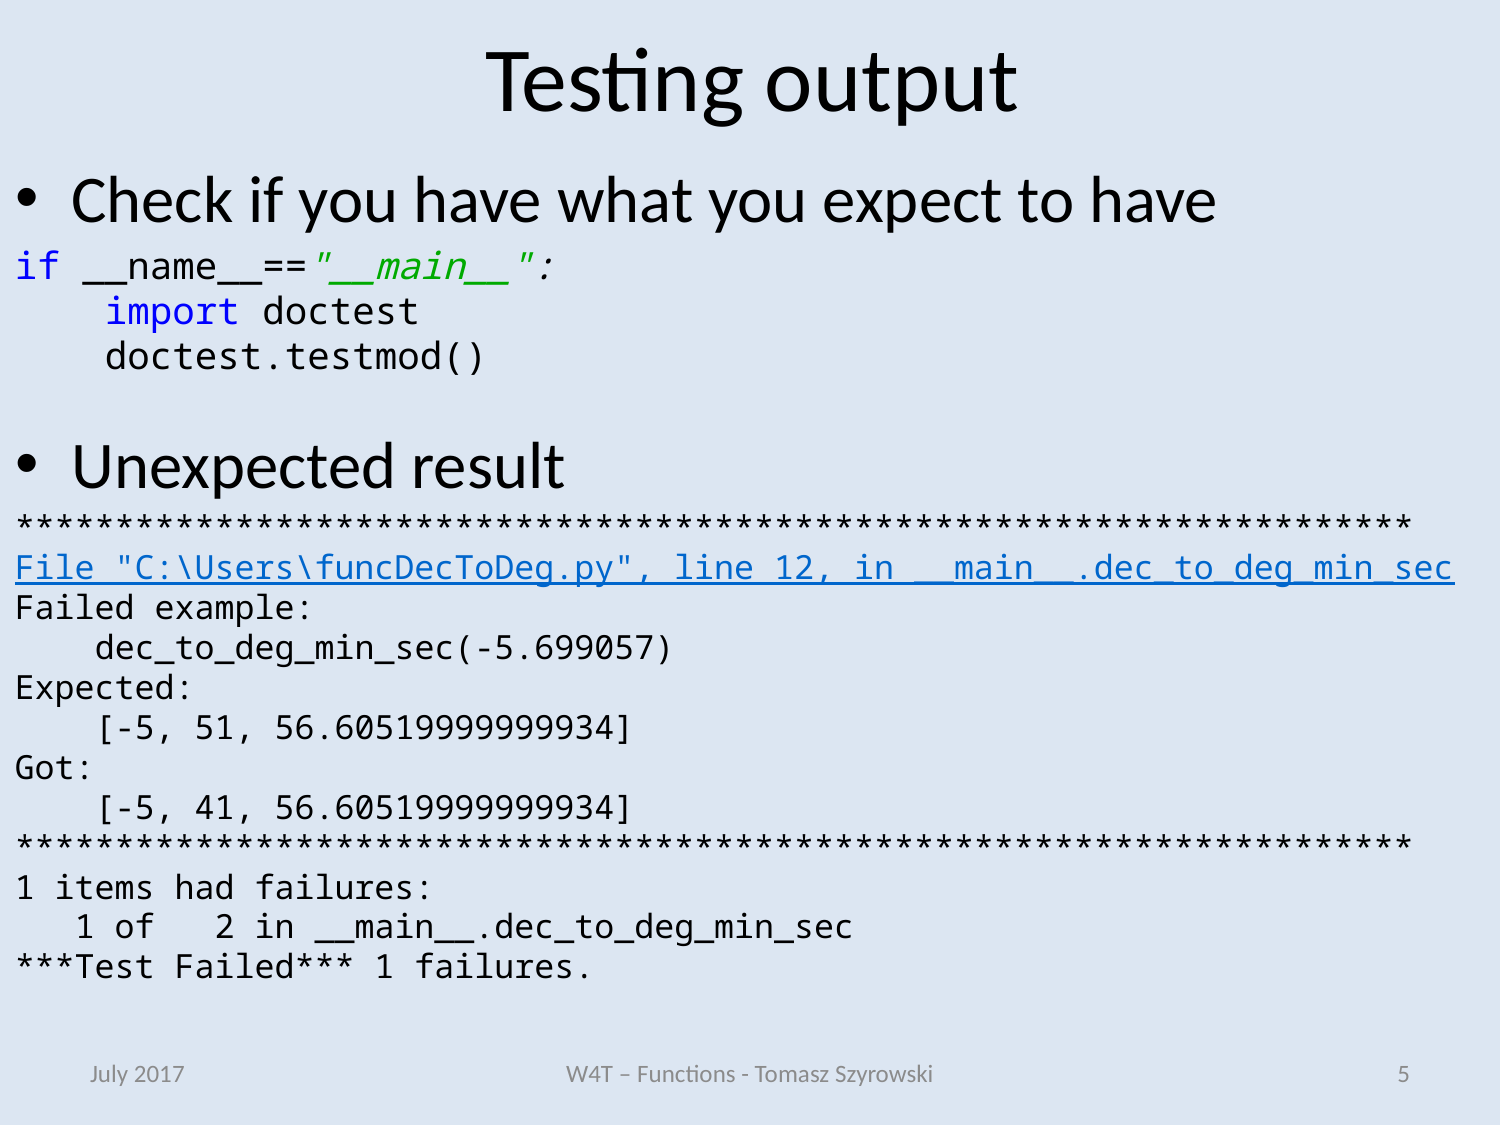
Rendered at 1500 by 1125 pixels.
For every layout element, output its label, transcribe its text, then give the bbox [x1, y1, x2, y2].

text_box ********************************************************************** File "C:\Users\funcDecToDeg.py", line 12, in __main__.dec_to_deg_min_sec Failed example: dec_to_deg_min_sec(-5.699057) Expected: [-5, 51, 56.60519999999934] Got: [-5, 41, 56.60519999999934] ********************************************************************** 1 items had failures: 1 of 2 in __main__.dec_to_deg_min_sec ***Test Failed*** 1 failures. [0, 499, 1500, 993]
list Check if you have what you expect to have [0, 148, 1500, 303]
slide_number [75, 1042, 425, 1103]
title Testing output [4, 0, 1500, 148]
footer W4T – Functions - Tomasz Szyrowski [512, 1042, 988, 1103]
text_box Unexpected result [0, 414, 1500, 499]
slide_number 5 [1074, 1042, 1425, 1103]
text_box if __name__=="__main__": import doctest doctest.testmod() [0, 234, 750, 385]
